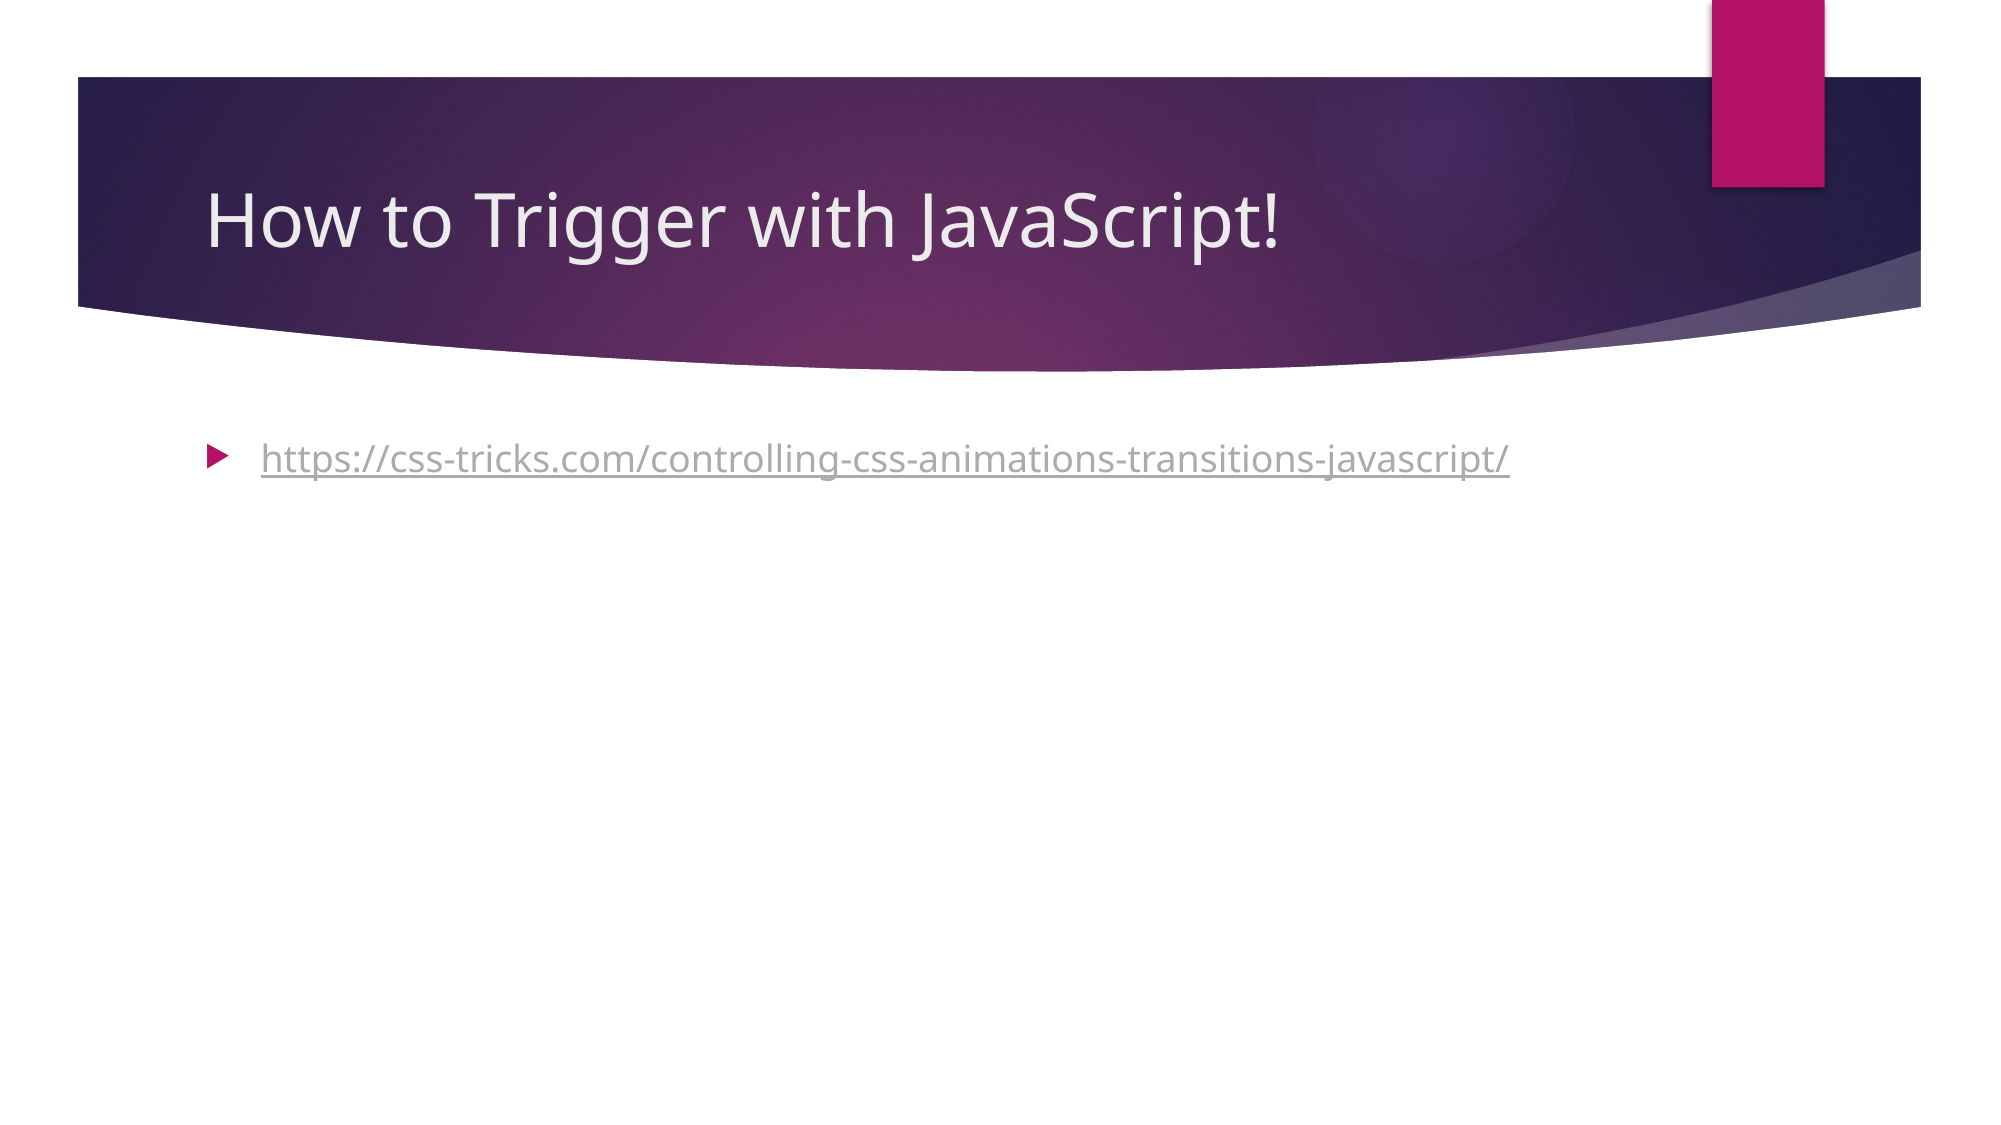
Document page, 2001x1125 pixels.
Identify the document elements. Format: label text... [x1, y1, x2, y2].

list https://css-tricks.com/controlling-css-animations-transitions-javascript/ [189, 427, 1638, 988]
title How to Trigger with JavaScript! [189, 159, 1627, 276]
